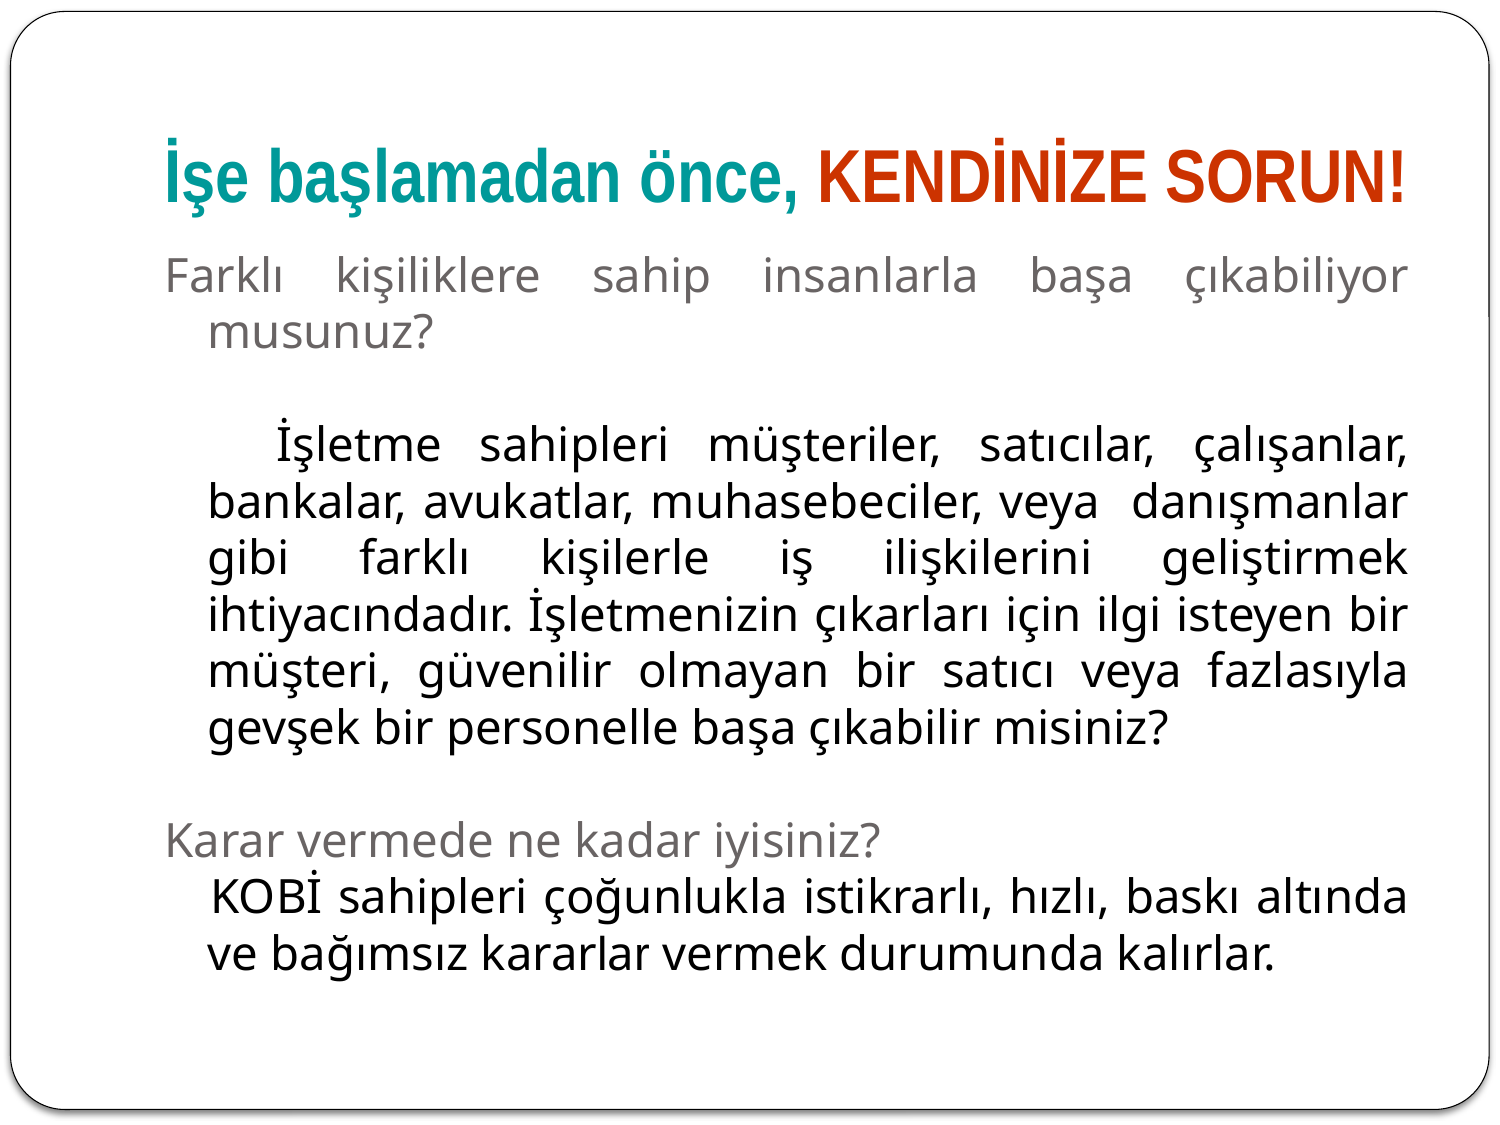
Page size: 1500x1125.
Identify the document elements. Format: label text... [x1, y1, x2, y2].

title İşe başlamadan önce, KENDİNİZE SORUN! [150, 45, 1425, 233]
list Farklı kişiliklere sahip insanlarla başa çıkabiliyor musunuz? İşletme sahipleri müşteriler, satıcılar, çalışanlar, bankalar, avukatlar, muhasebeciler, veya danışmanlar gibi farklı kişilerle iş ilişkilerini geliştirmek ihtiyacındadır. İşletmenizin çıkarları için ilgi isteyen bir müşteri, güvenilir olmayan bir satıcı veya fazlasıyla gevşek bir personelle başa çıkabilir misiniz? Karar vermede ne kadar iyisiniz? KOBİ sahipleri çoğunlukla istikrarlı, hızlı, baskı altında ve bağımsız kararlar vermek durumunda kalırlar. [150, 237, 1425, 988]
